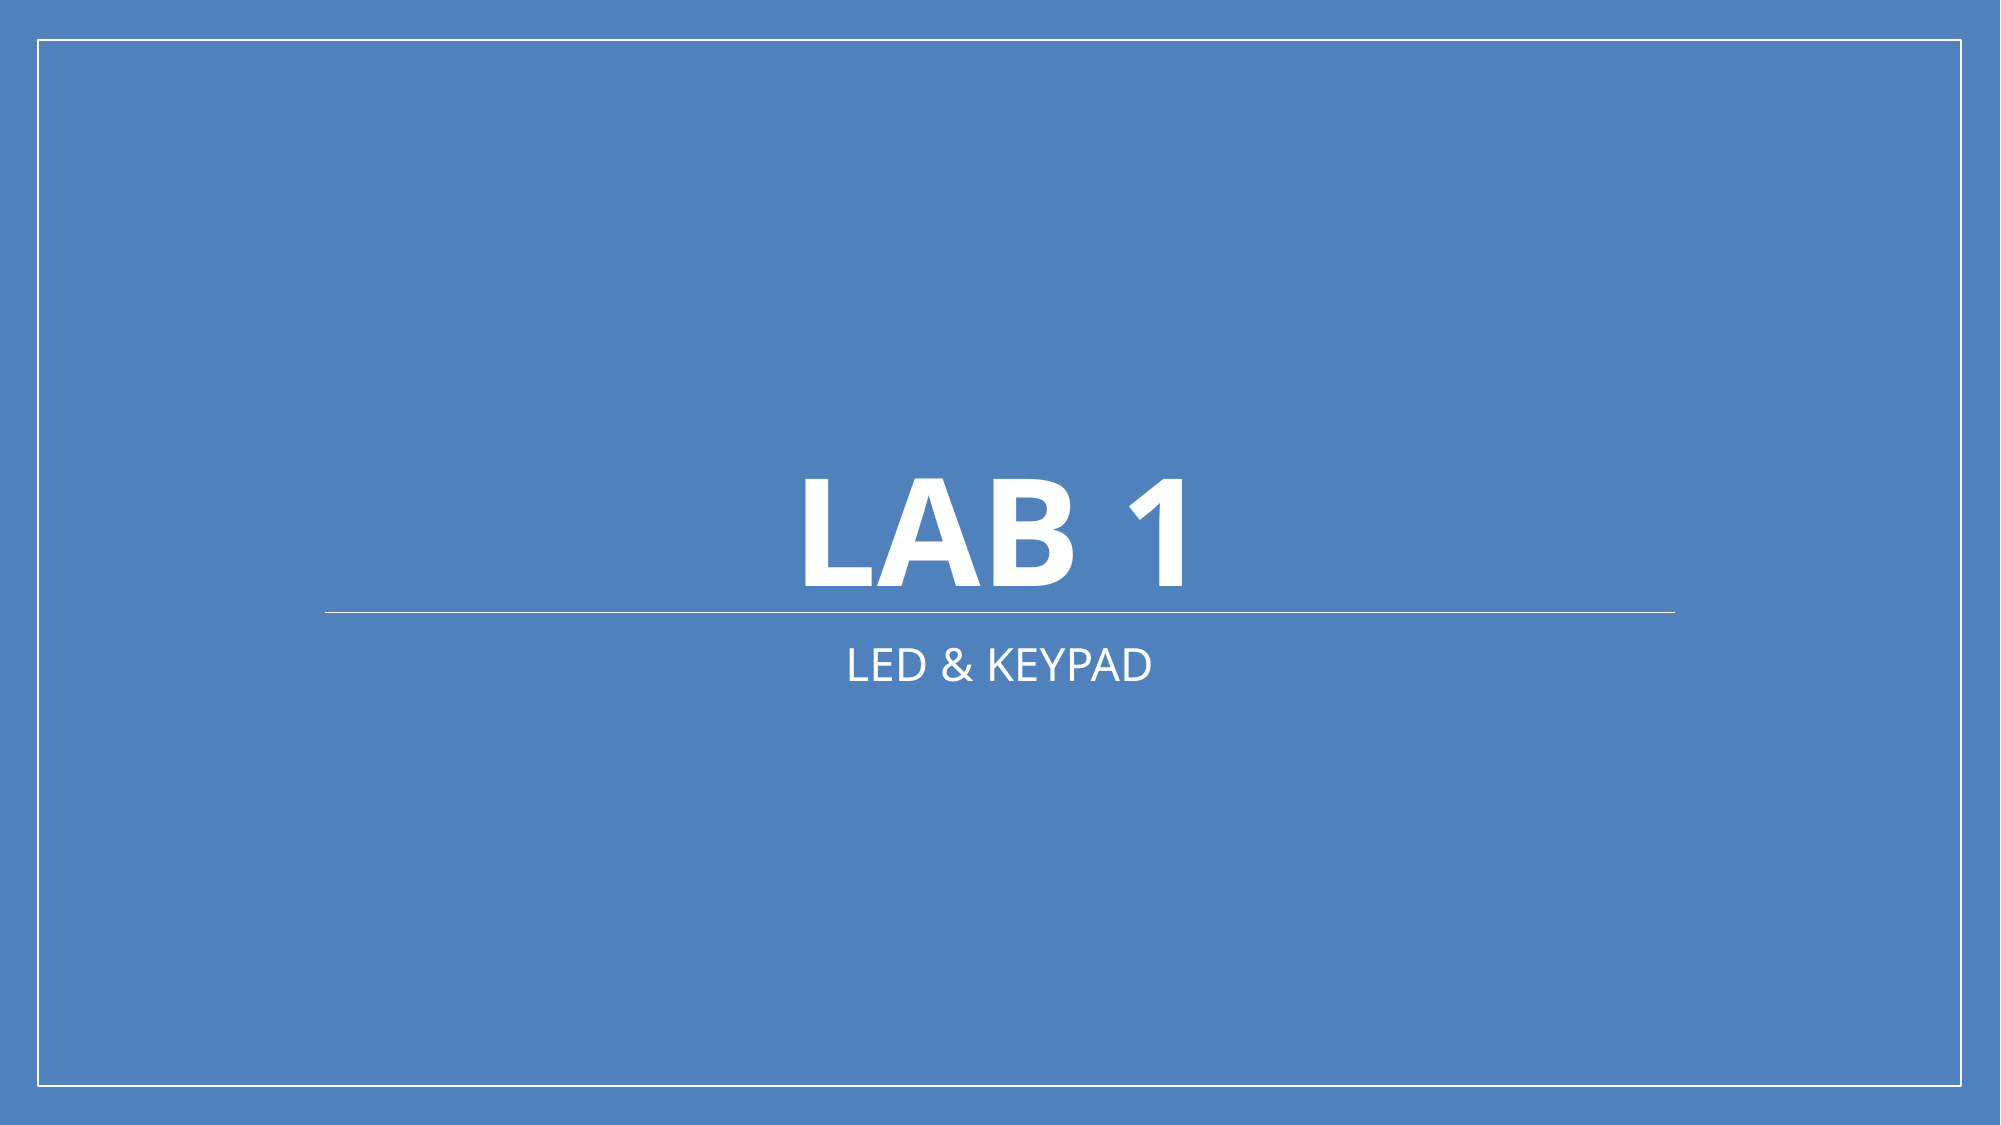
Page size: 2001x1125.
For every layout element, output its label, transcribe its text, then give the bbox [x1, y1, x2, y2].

subtitle LED & KEYPAD [280, 634, 1719, 863]
title Lab 1 [182, 144, 1818, 625]
